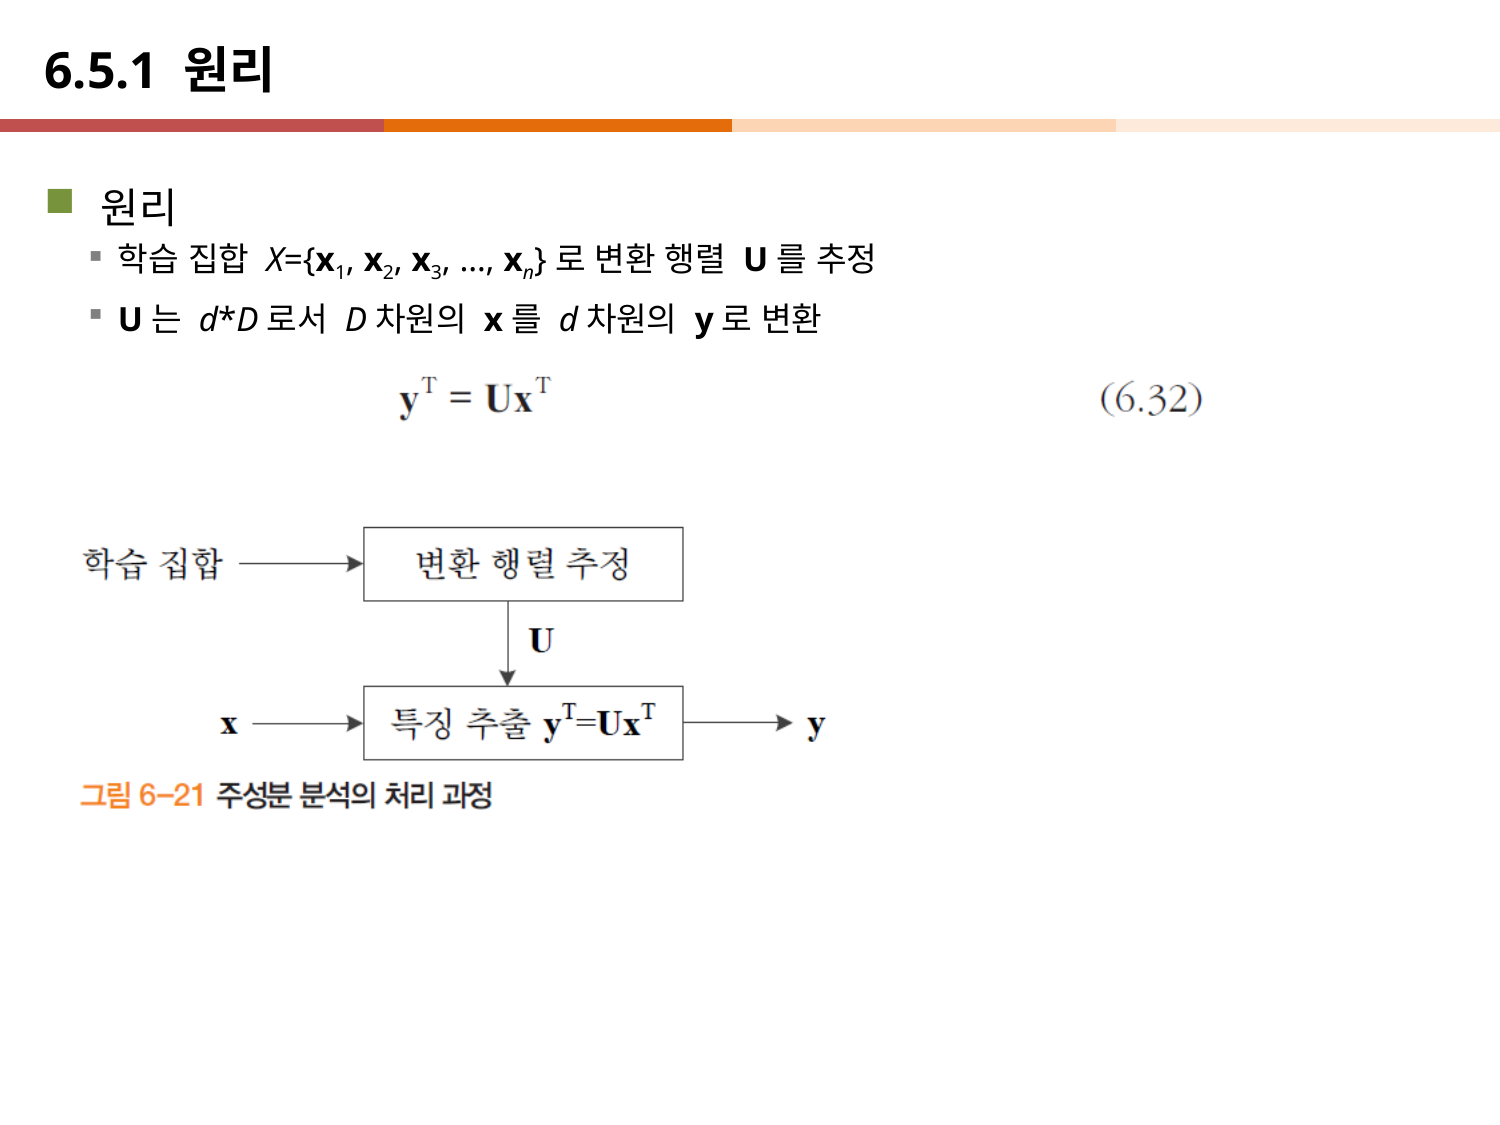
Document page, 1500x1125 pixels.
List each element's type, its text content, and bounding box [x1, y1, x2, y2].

title 6.5.1 원리 [29, 23, 1270, 114]
picture [370, 357, 1221, 441]
list 원리 학습 집합 X={x1, x2, x3, …, xn}로 변환 행렬 U를 추정 U는 d*D로서 D차원의 x를 d차원의 y로 변환 [29, 148, 1471, 1083]
picture [63, 514, 844, 826]
